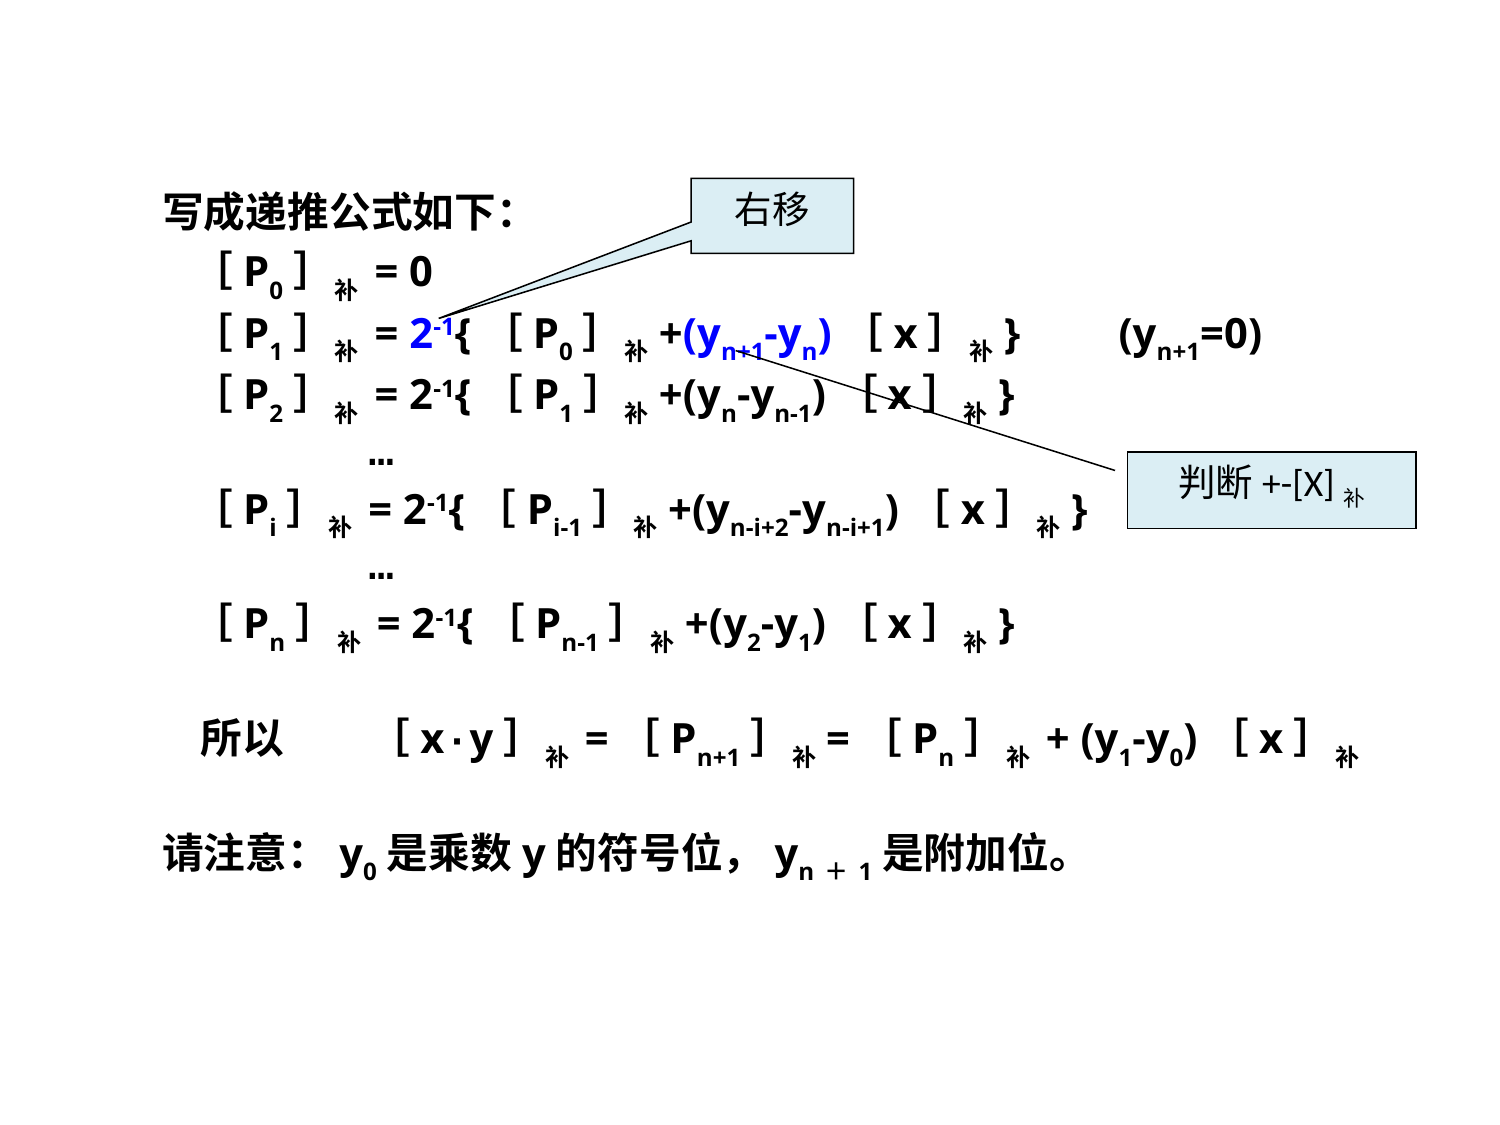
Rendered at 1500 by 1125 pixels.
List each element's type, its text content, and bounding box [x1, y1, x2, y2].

text_box 右移 [438, 178, 854, 319]
text_box 判断+-[X]补 [1127, 451, 1417, 529]
text_box 写成递推公式如下： ［P0］补 = 0 ［P1］补 = 2-1{［P0］补+(yn+1-yn)［x］补} (yn+1=0) ［P2］补 = 2-1{［P1］补+(yn-yn-1)［x］补} … ［Pi］补 = 2-1{［Pi-1］补+(yn-i+2-yn-i+1)［x］补} … ［Pn］补 = 2-1{［Pn-1］补+(y2-y1)［x］补} 所以 ［x·y］补 =［Pn+1］补=［Pn］补 + (y1-y0)［x］补 请注意：y0是乘数y的符号位，yn＋1是附加位。 [147, 184, 1423, 860]
